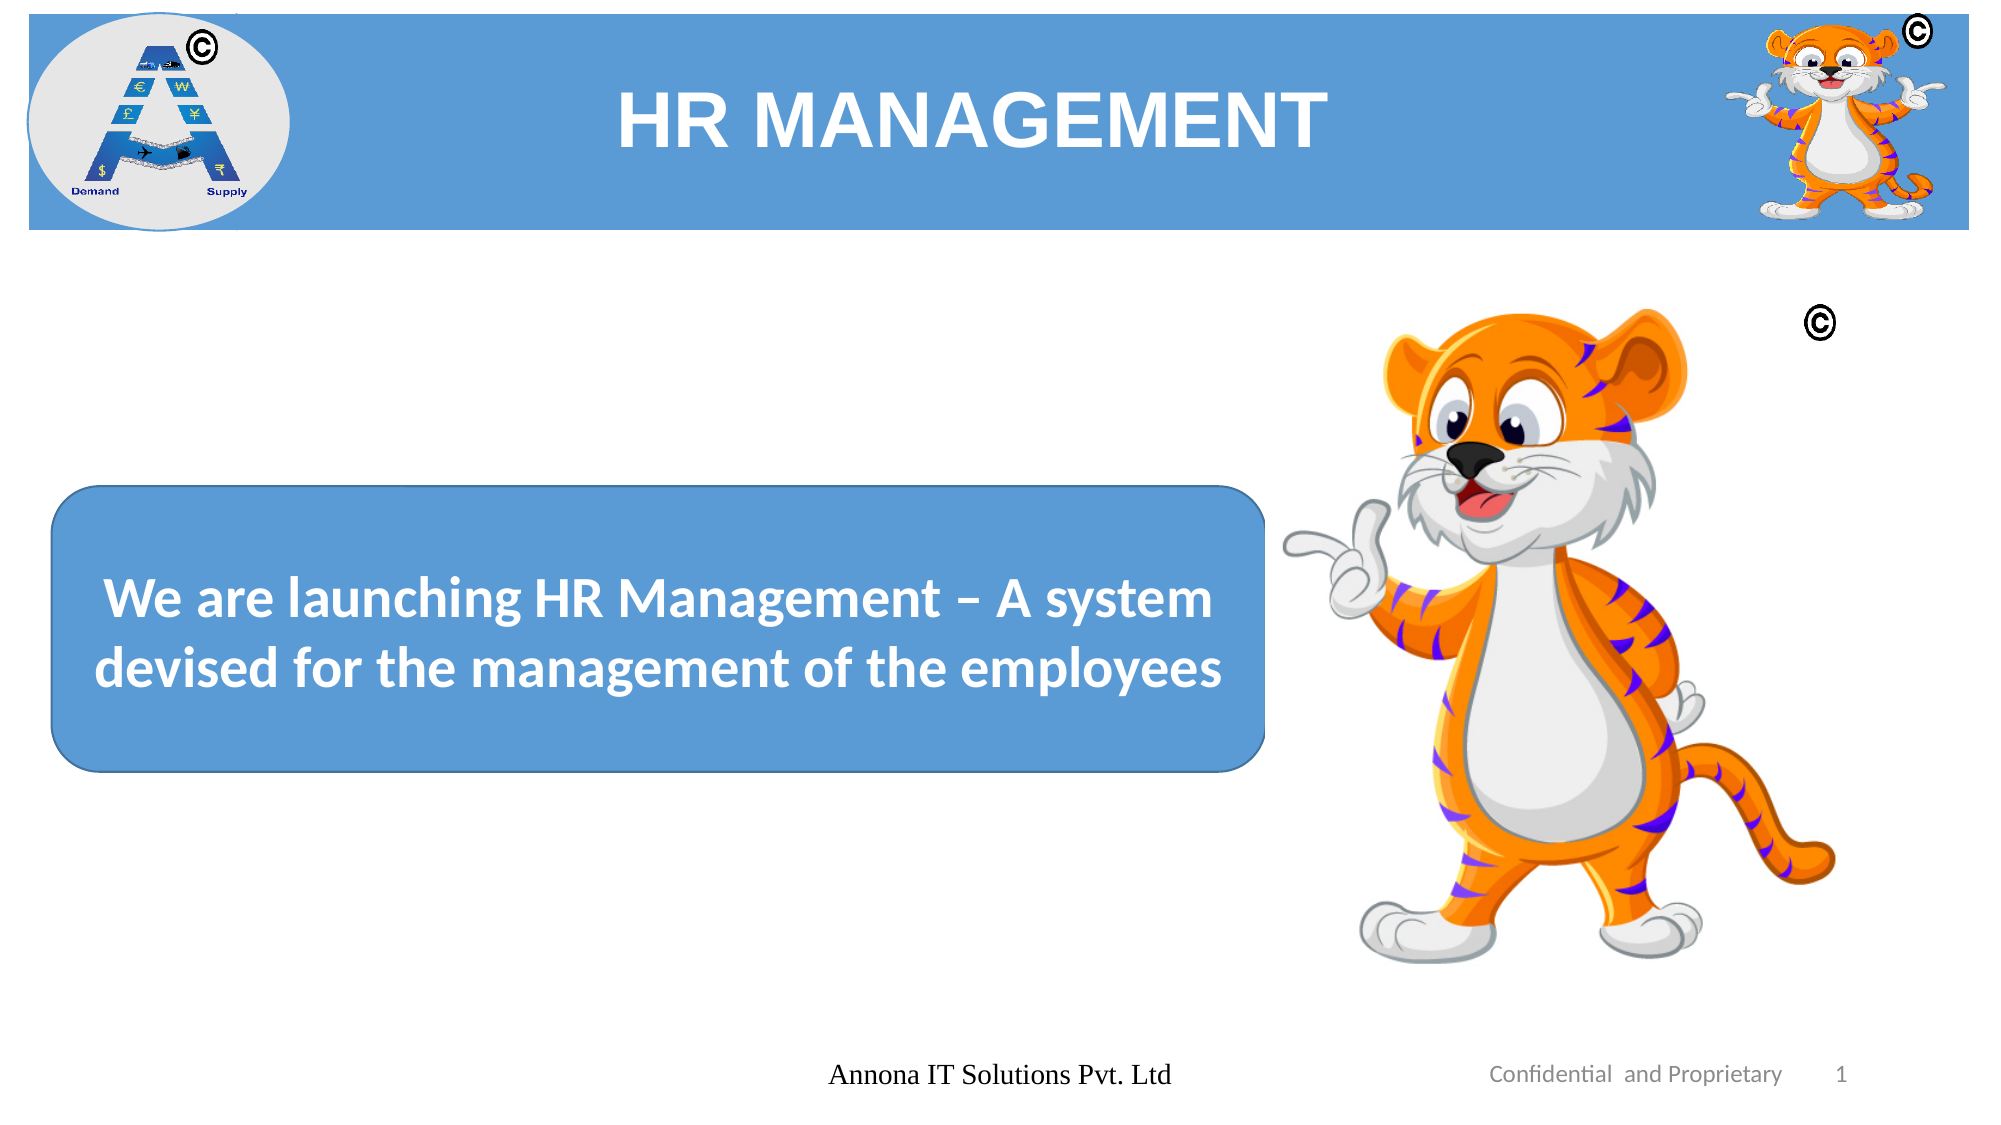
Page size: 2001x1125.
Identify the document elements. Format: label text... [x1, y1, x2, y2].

picture [1265, 278, 1863, 995]
picture [186, 29, 218, 65]
slide_number Confidential and Proprietary 1 [1412, 1042, 1863, 1103]
footer Annona IT Solutions Pvt. Ltd [662, 1042, 1338, 1103]
picture [1700, 13, 1970, 228]
text_box We are launching HR Management – A system devised for the management of the employees [50, 485, 1265, 773]
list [71, 46, 247, 197]
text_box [27, 13, 1970, 231]
